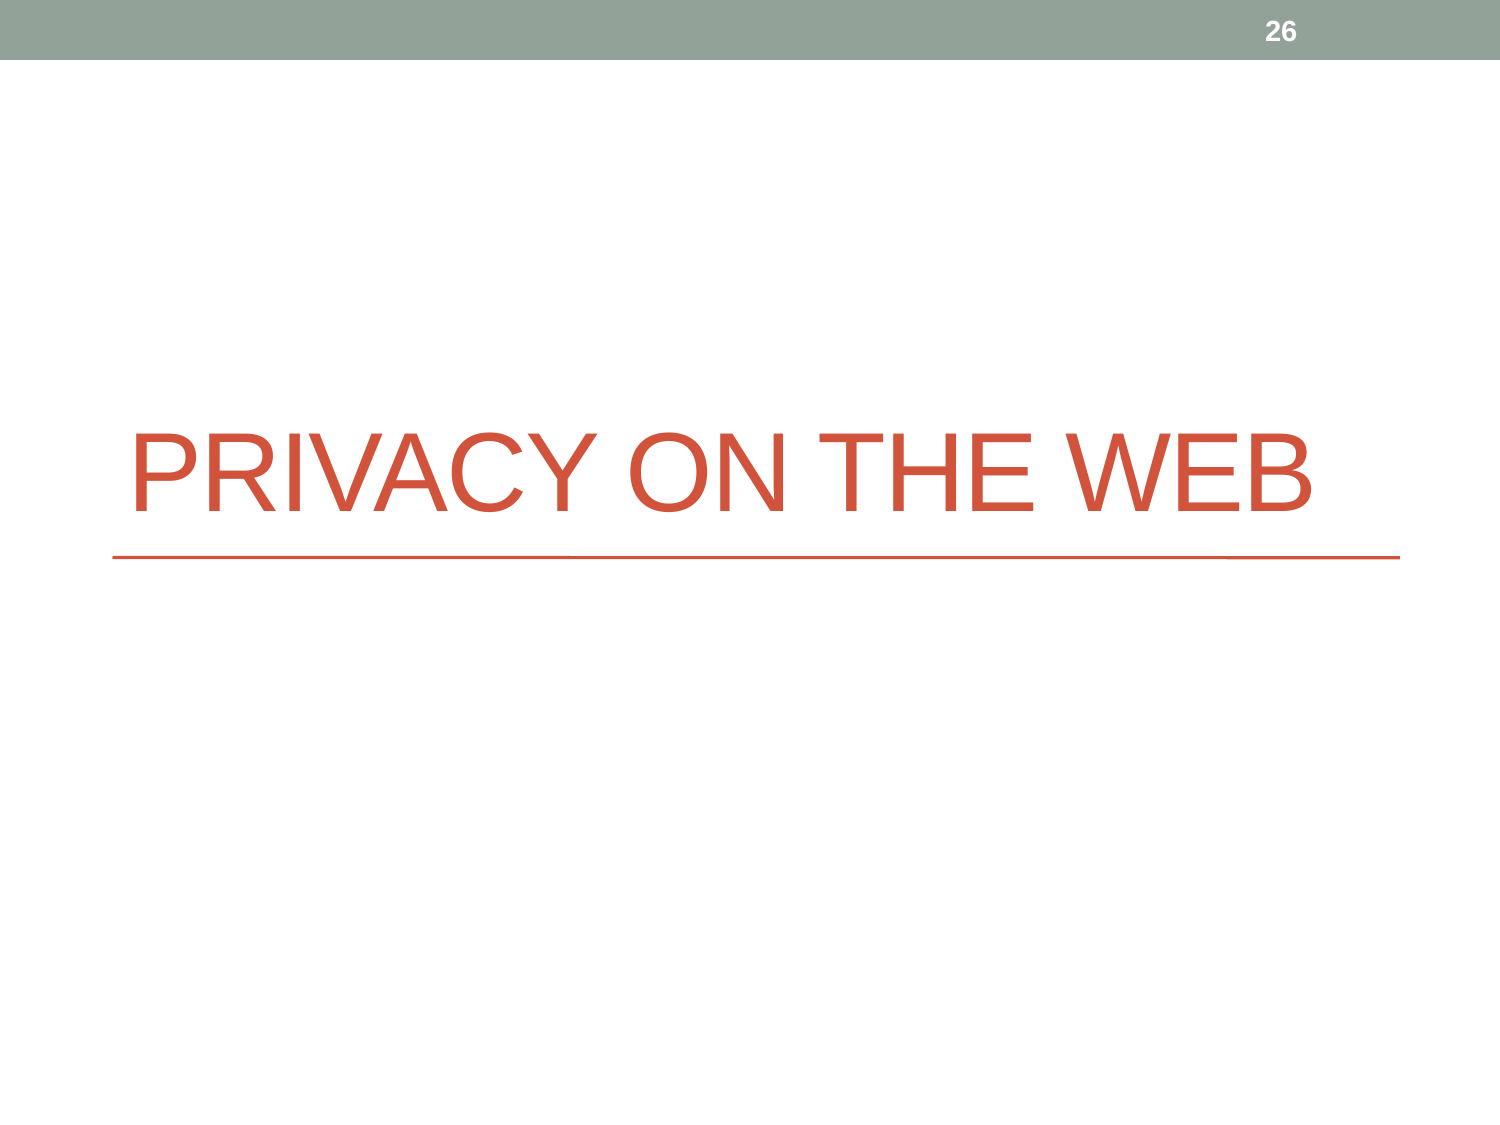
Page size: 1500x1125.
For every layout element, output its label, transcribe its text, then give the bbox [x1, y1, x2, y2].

title Privacy on the Web [112, 224, 1400, 542]
slide_number 26 [1250, 3, 1425, 57]
